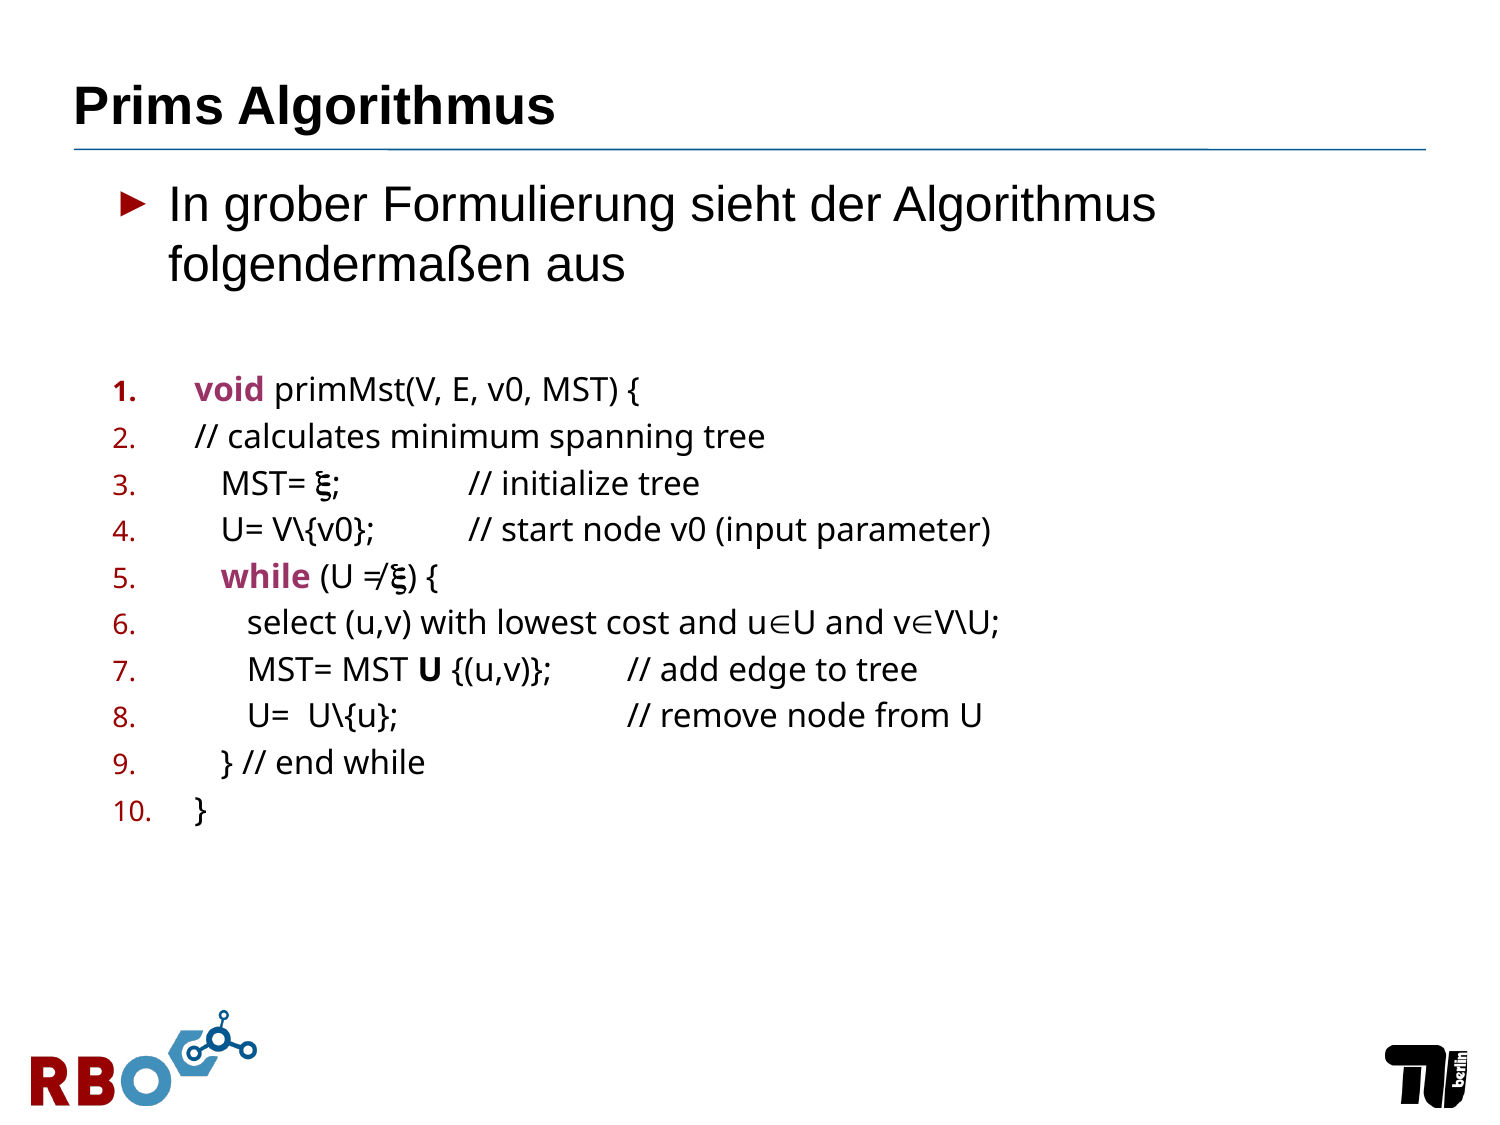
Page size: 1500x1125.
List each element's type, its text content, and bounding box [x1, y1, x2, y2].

list In grober Formulierung sieht der Algorithmus folgendermaßen aus void primMst(V, E, v0, MST) { // calculates minimum spanning tree MST= ; // initialize tree U= V\{v0}; // start node v0 (input parameter) while (U ≠ ) { select (u,v) with lowest cost and uU and vV\U; MST= MST U {(u,v)}; // add edge to tree U= U\{u}; // remove node from U } // end while } [73, 171, 1425, 1045]
title Prims Algorithmus [73, 70, 1425, 171]
picture [31, 1010, 257, 1106]
picture [1377, 1045, 1468, 1108]
